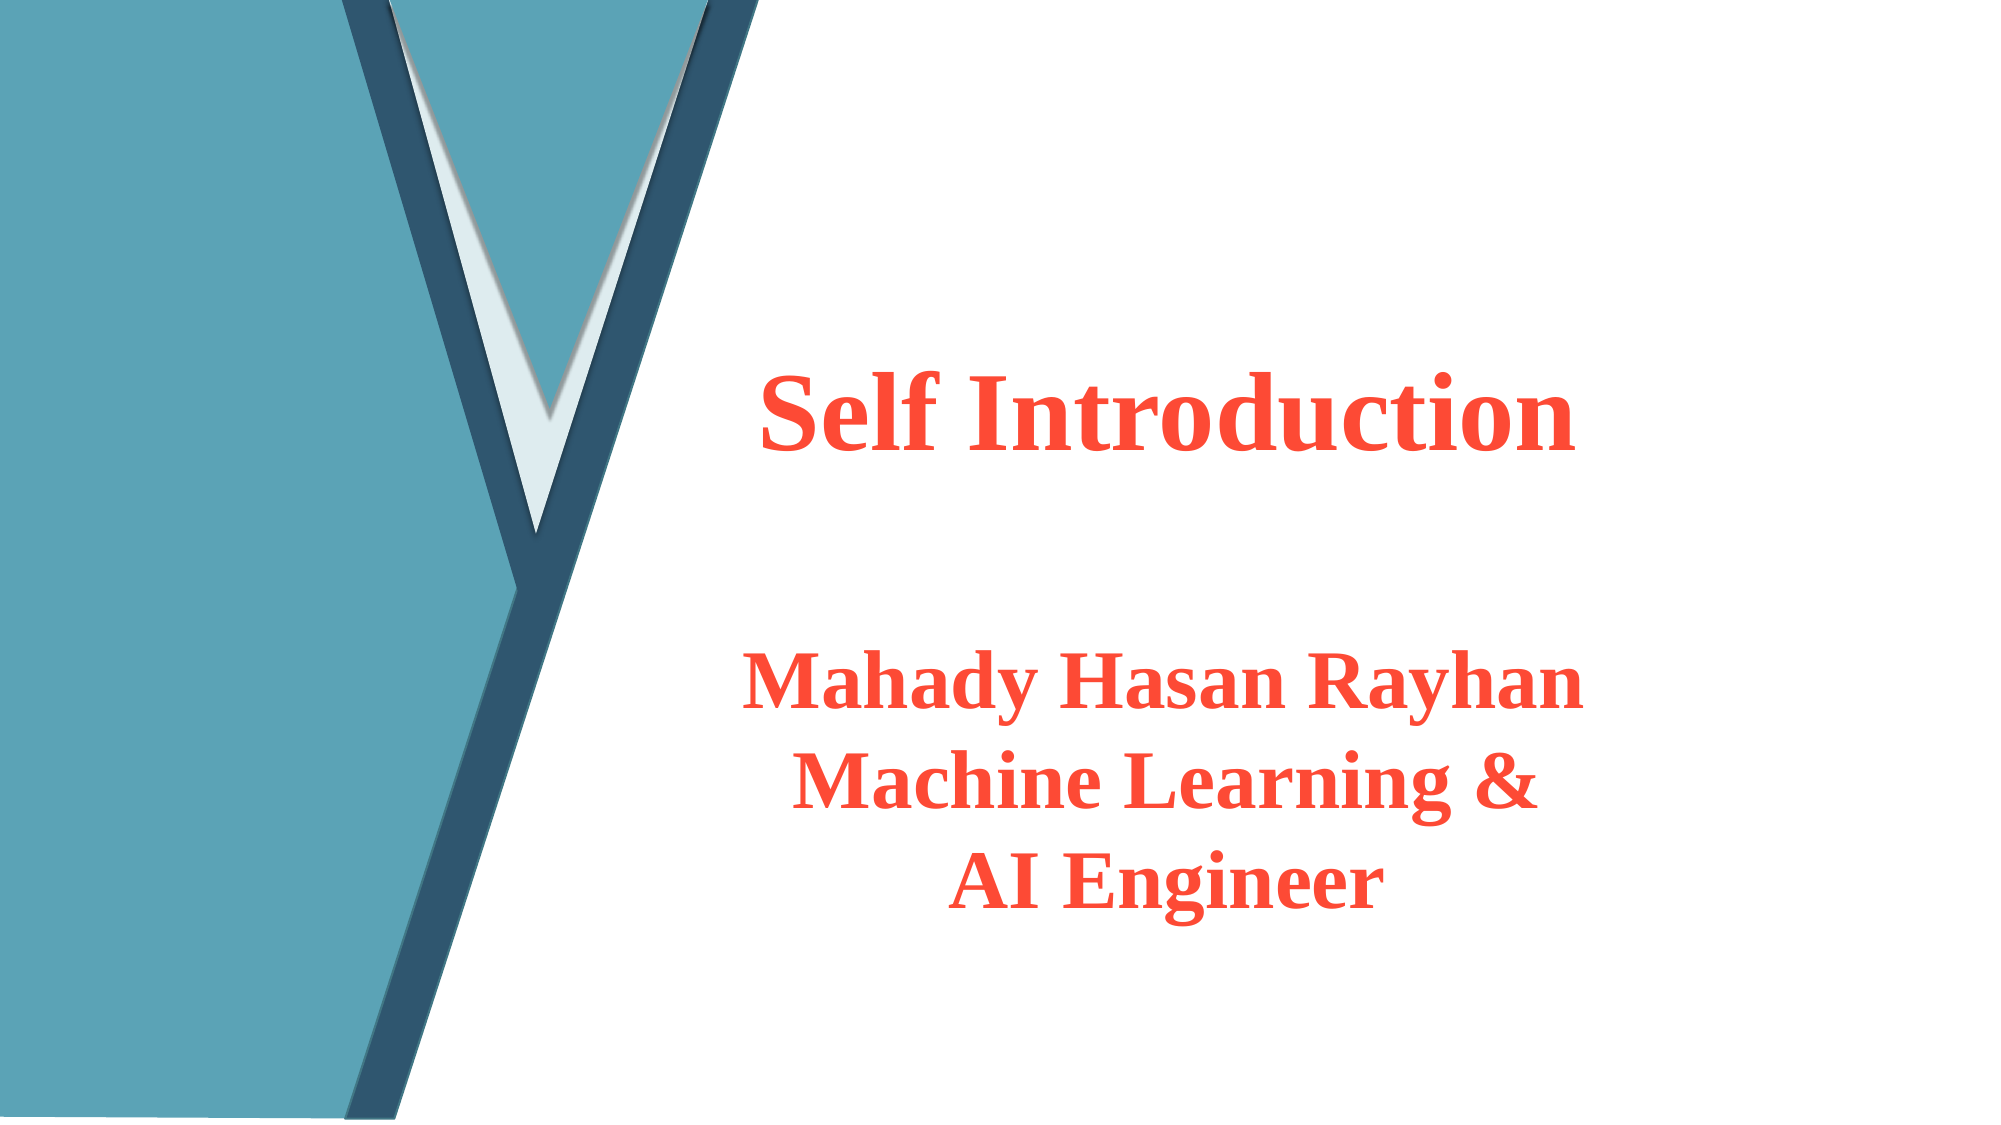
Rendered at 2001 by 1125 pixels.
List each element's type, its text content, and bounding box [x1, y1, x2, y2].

subtitle Mahady Hasan Rayhan Machine Learning & AI Engineer [742, 624, 1593, 928]
picture [378, 0, 719, 548]
title Self Introduction [750, 337, 1586, 474]
